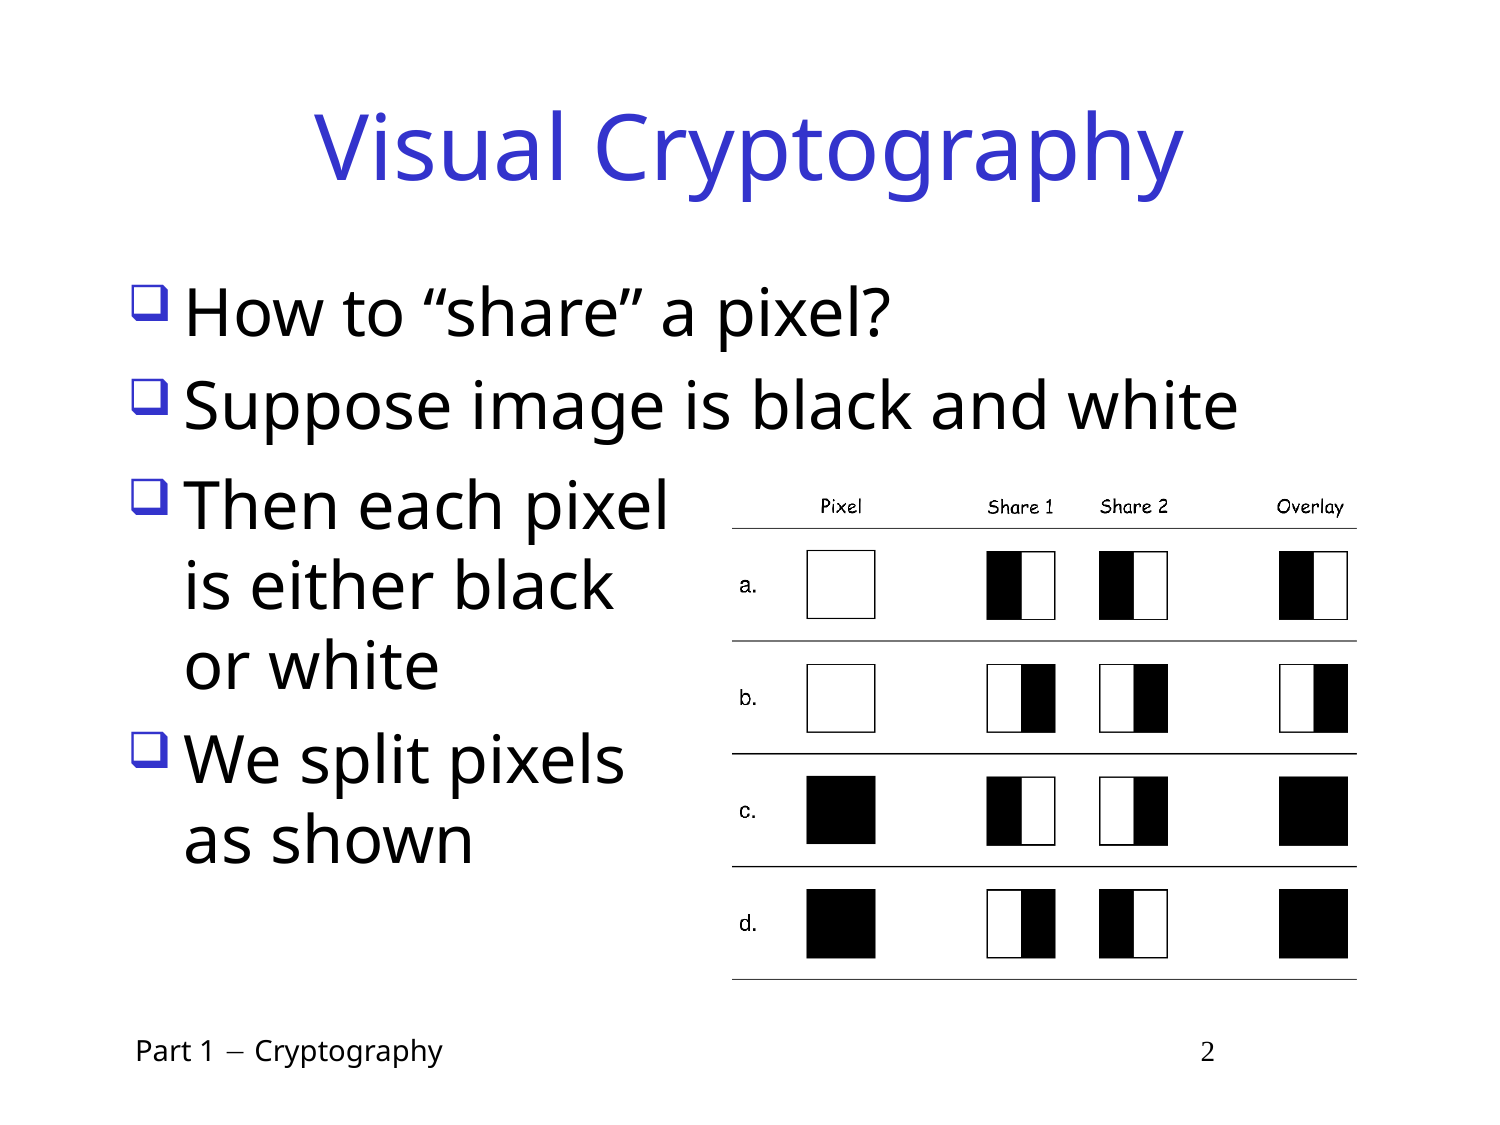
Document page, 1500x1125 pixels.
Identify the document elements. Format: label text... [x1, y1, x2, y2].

title Visual Cryptography [112, 49, 1388, 238]
list How to “share” a pixel? Suppose image is black and white [112, 262, 1363, 473]
footer Part 1  Cryptography 2 [112, 1024, 1401, 1101]
picture [675, 474, 1426, 1007]
text_box Then each pixel is either black or white We split pixels as shown [112, 362, 700, 988]
